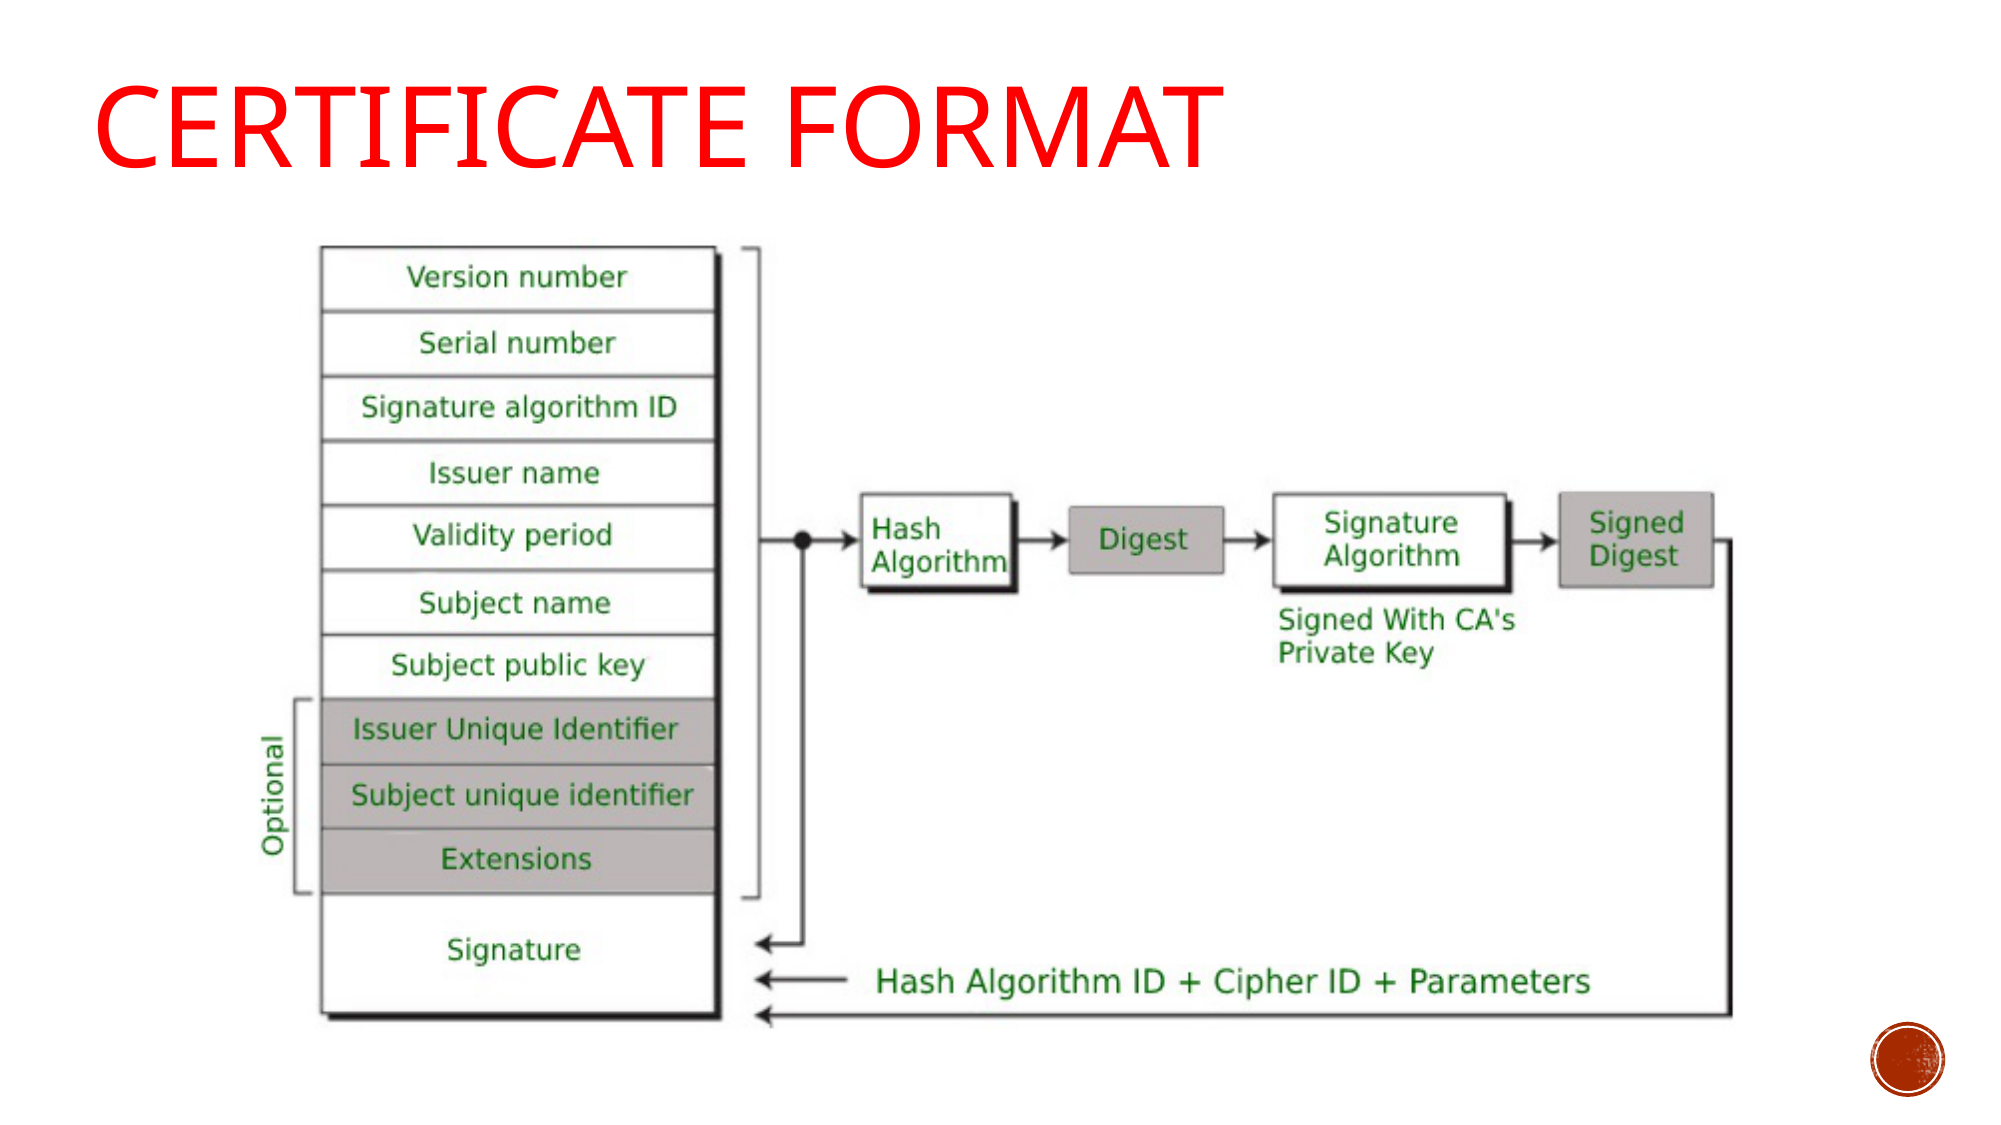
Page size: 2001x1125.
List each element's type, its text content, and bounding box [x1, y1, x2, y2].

title Certificate format [76, 45, 1727, 218]
picture [258, 201, 1850, 1033]
